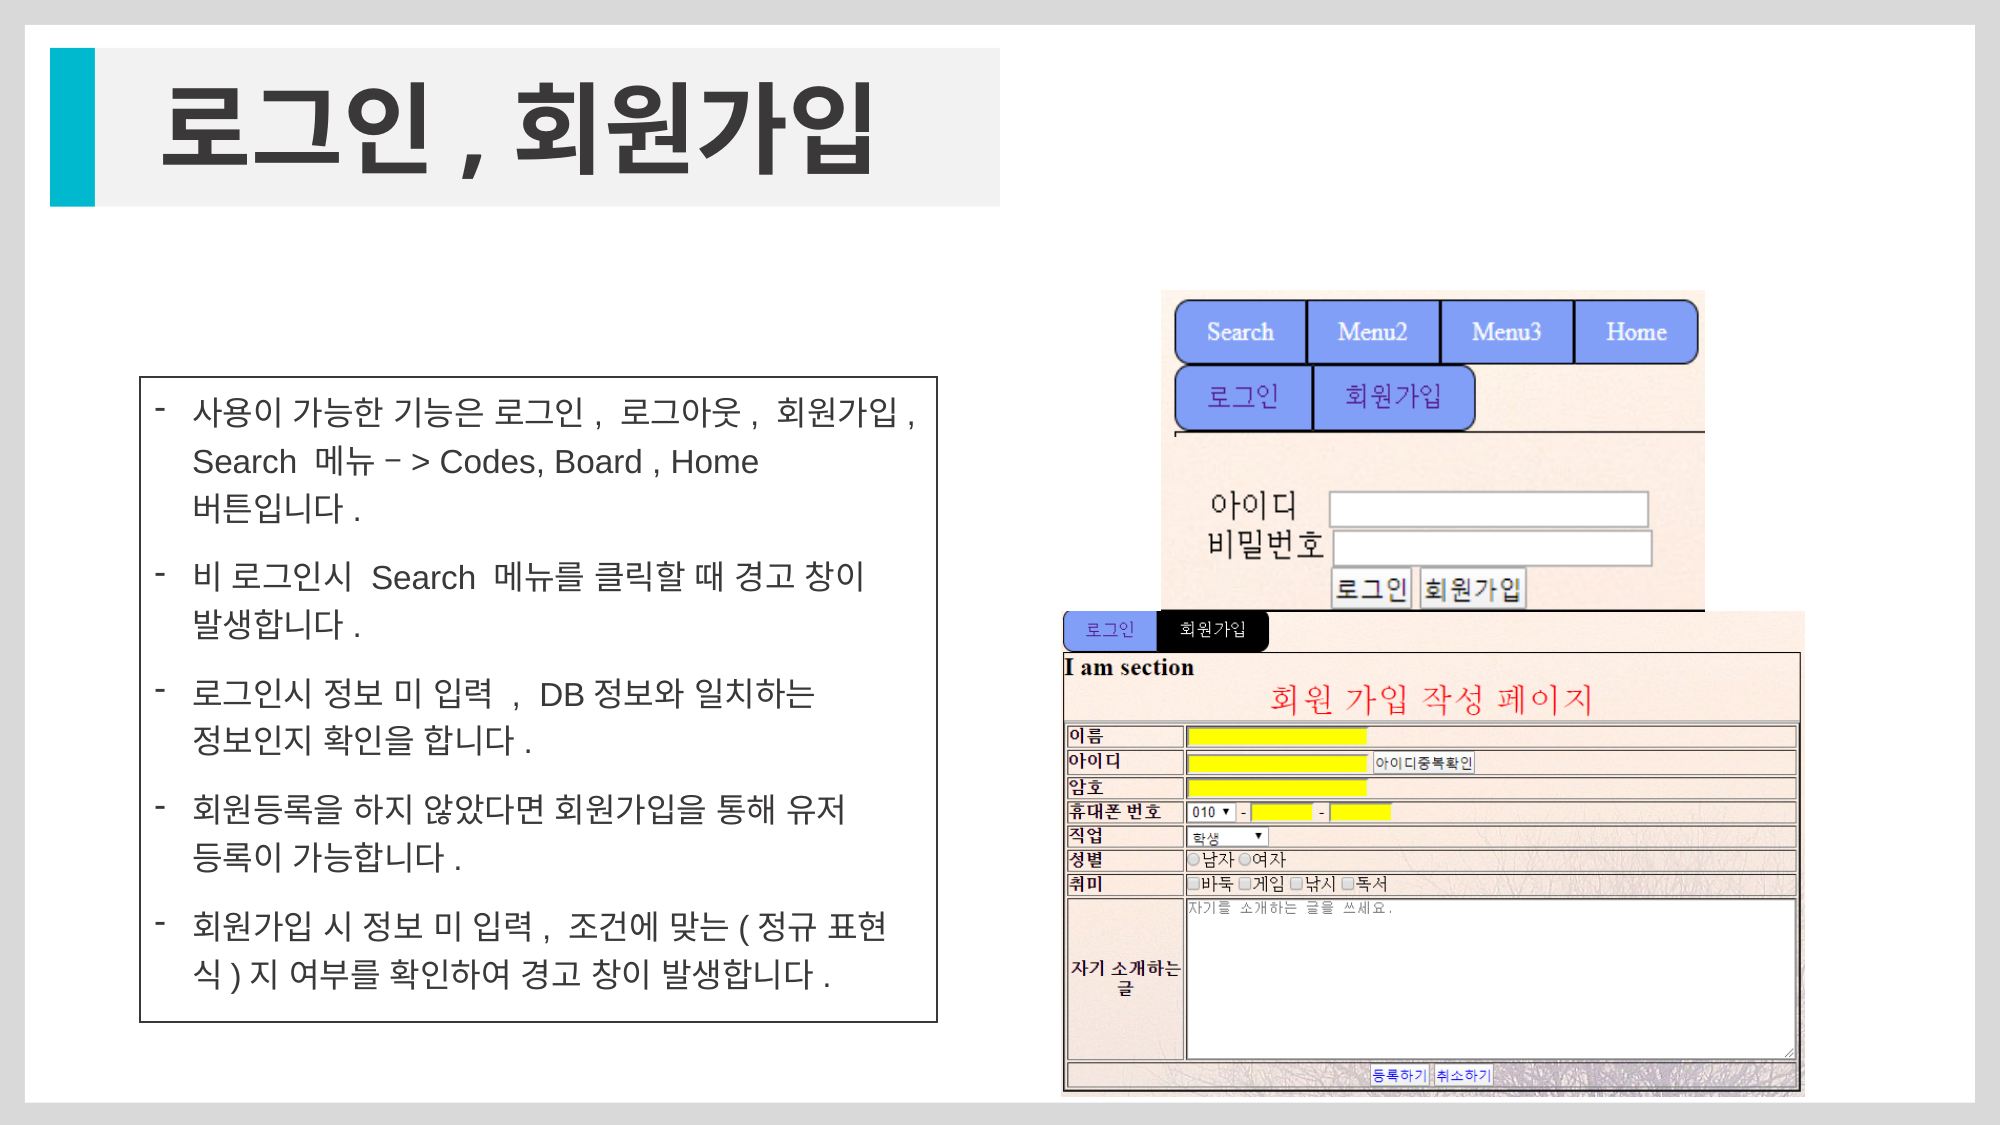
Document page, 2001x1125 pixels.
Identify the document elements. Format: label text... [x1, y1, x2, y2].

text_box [49, 47, 1001, 207]
picture [1061, 290, 1805, 1097]
text_box 사용이 가능한 기능은 로그인, 로그아웃, 회원가입, Search 메뉴 –> Codes, Board , Home 버튼입니다. 비 로그인시 Search 메뉴를 클릭할 때 경고 창이 발생합니다. 로그인시 정보 미 입력 , DB정보와 일치하는 정보인지 확인을 합니다. 회원등록을 하지 않았다면 회원가입을 통해 유저 등록이 가능합니다. 회원가입 시 정보 미 입력, 조건에 맞는(정규 표현 식)지 여부를 확인하여 경고 창이 발생합니다. [139, 376, 938, 1023]
